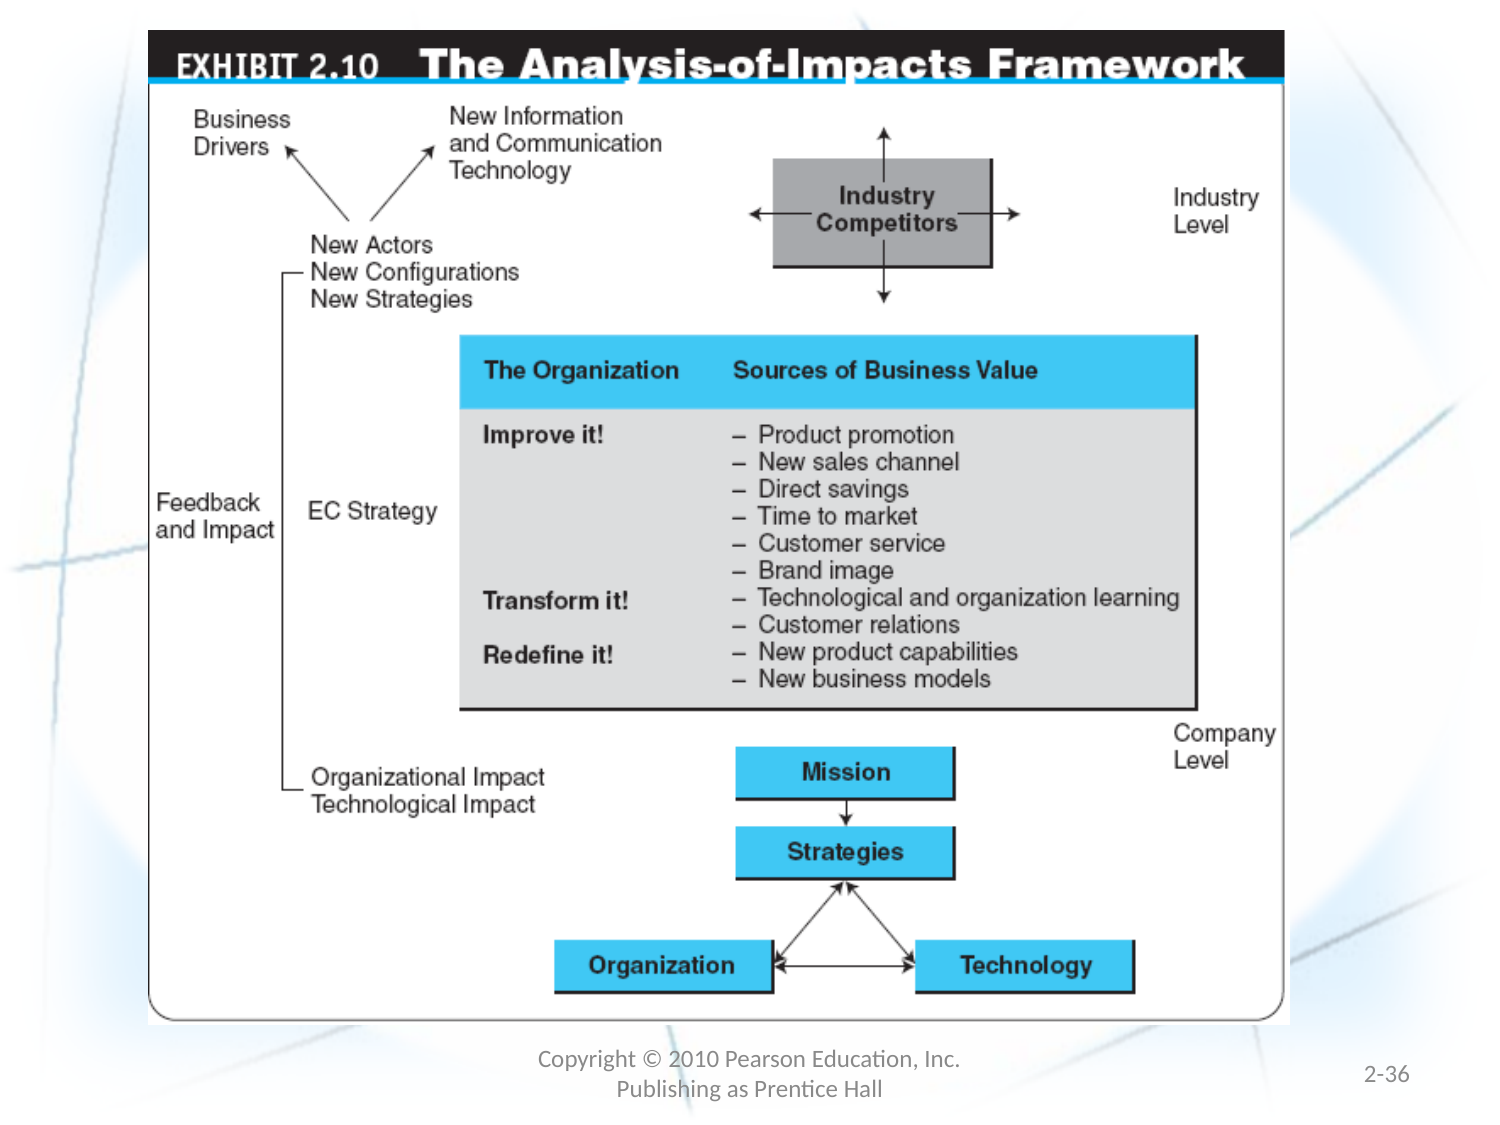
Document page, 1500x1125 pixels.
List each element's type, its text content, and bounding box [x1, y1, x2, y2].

picture [0, 0, 1500, 1125]
slide_number 2-35 [1074, 1042, 1425, 1103]
footer Copyright © 2010 Pearson Education, Inc. Publishing as Prentice Hall [512, 1042, 988, 1103]
